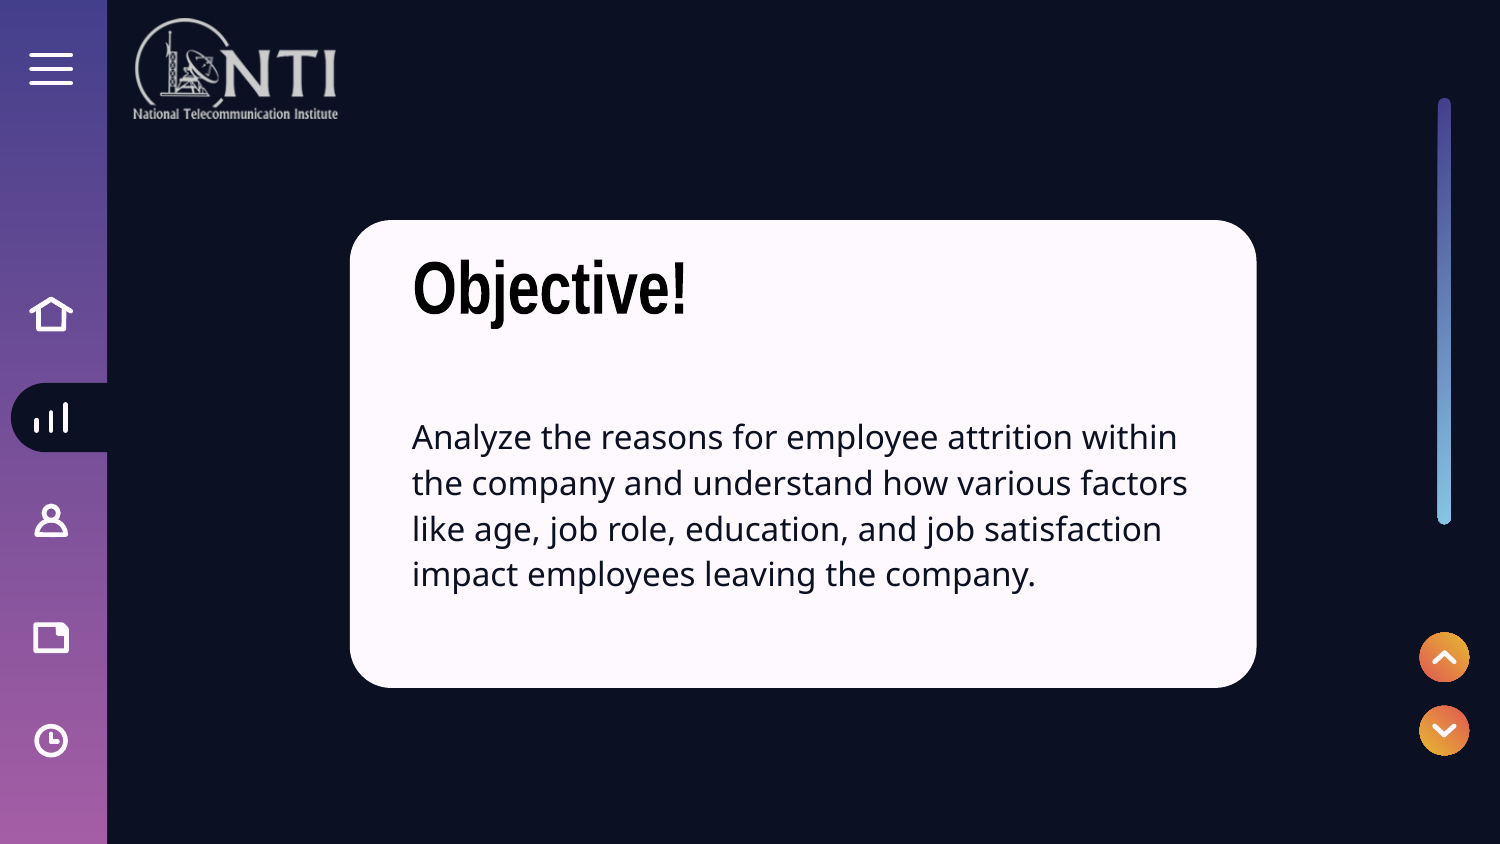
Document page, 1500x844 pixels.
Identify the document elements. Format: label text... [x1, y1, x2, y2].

text_box [10, 393, 21, 443]
list Analyze the reasons for employee attrition within the company and understand how various factors like age, job role, education, and job satisfaction impact employees leaving the company. [396, 329, 1210, 675]
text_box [36, 505, 66, 550]
text_box [27, 382, 119, 453]
text_box [1419, 705, 1470, 756]
text_box [21, 388, 86, 452]
text_box [1419, 632, 1470, 683]
text_box [349, 220, 1257, 688]
picture [132, 18, 338, 119]
text_box [21, 285, 86, 350]
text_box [35, 624, 67, 651]
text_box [1434, 725, 1455, 736]
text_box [36, 404, 66, 431]
text_box [18, 491, 83, 556]
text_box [31, 298, 71, 330]
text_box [31, 54, 71, 84]
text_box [36, 725, 66, 756]
text_box [21, 707, 86, 772]
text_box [1434, 652, 1455, 663]
text_box [21, 608, 86, 673]
